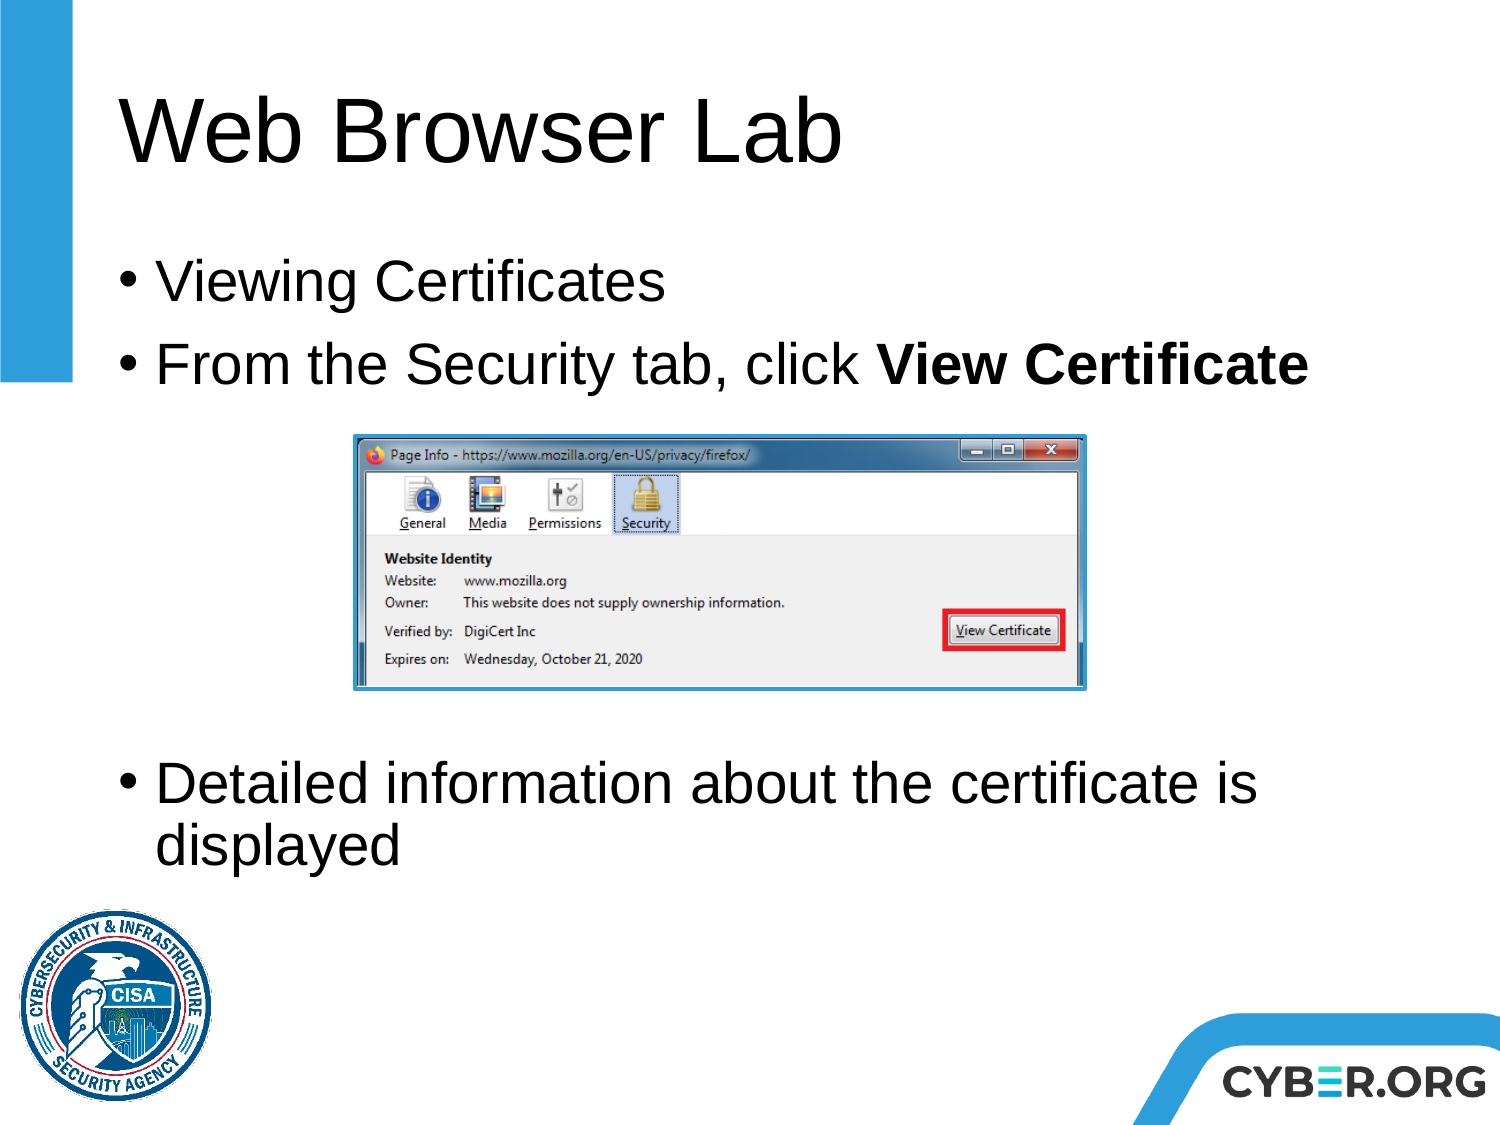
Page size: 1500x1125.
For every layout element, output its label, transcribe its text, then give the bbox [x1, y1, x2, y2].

list Viewing Certificates From the Security tab, click View Certificate Detailed information about the certificate is displayed [103, 243, 1397, 1014]
picture [0, 0, 1500, 1125]
title Web Browser Lab [103, 59, 1397, 207]
